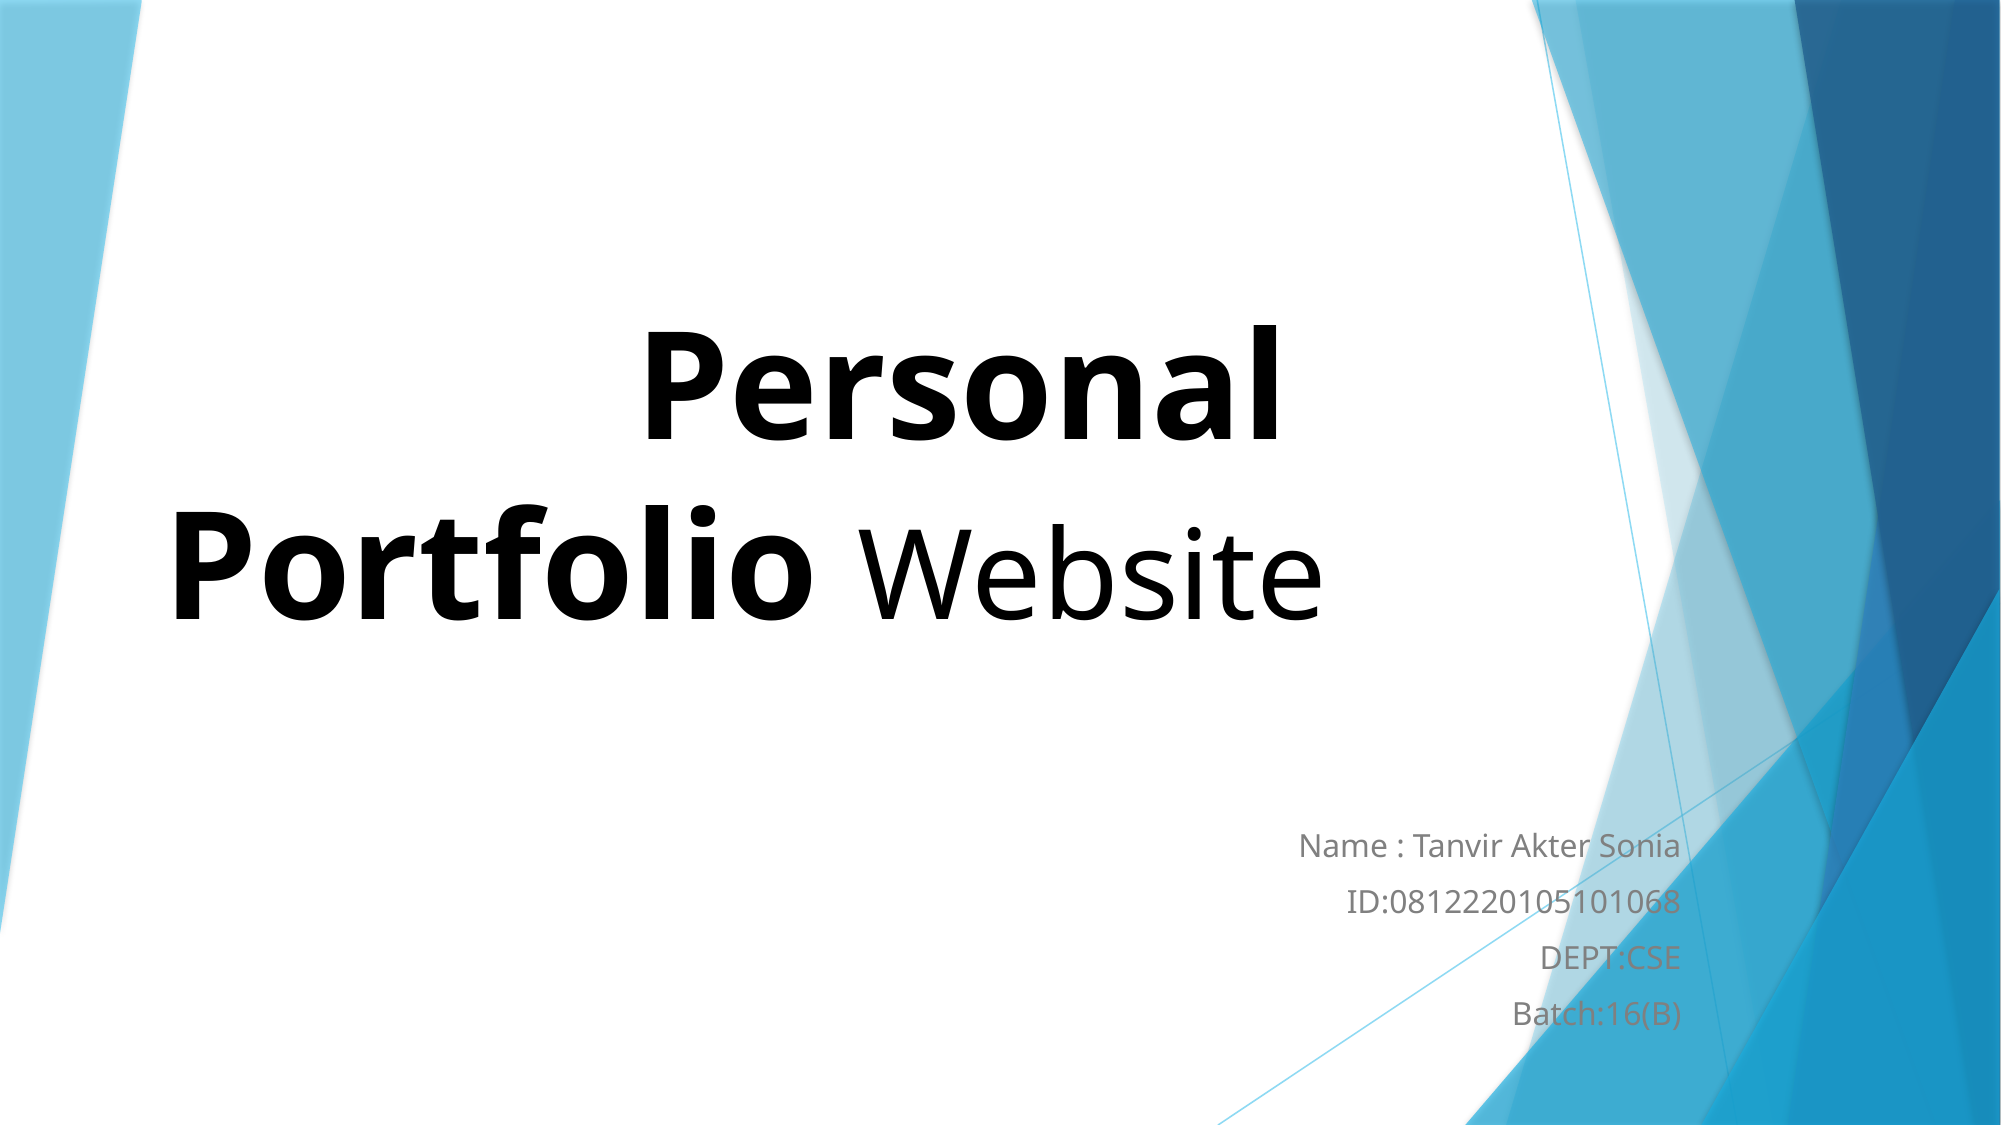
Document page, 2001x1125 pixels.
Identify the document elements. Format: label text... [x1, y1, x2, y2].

subtitle Name : Tanvir Akter Sonia ID:0812220105101068 DEPT:CSE Batch:16(B) [1186, 818, 1697, 1040]
title Personal Portfolio Website [145, 214, 1343, 658]
